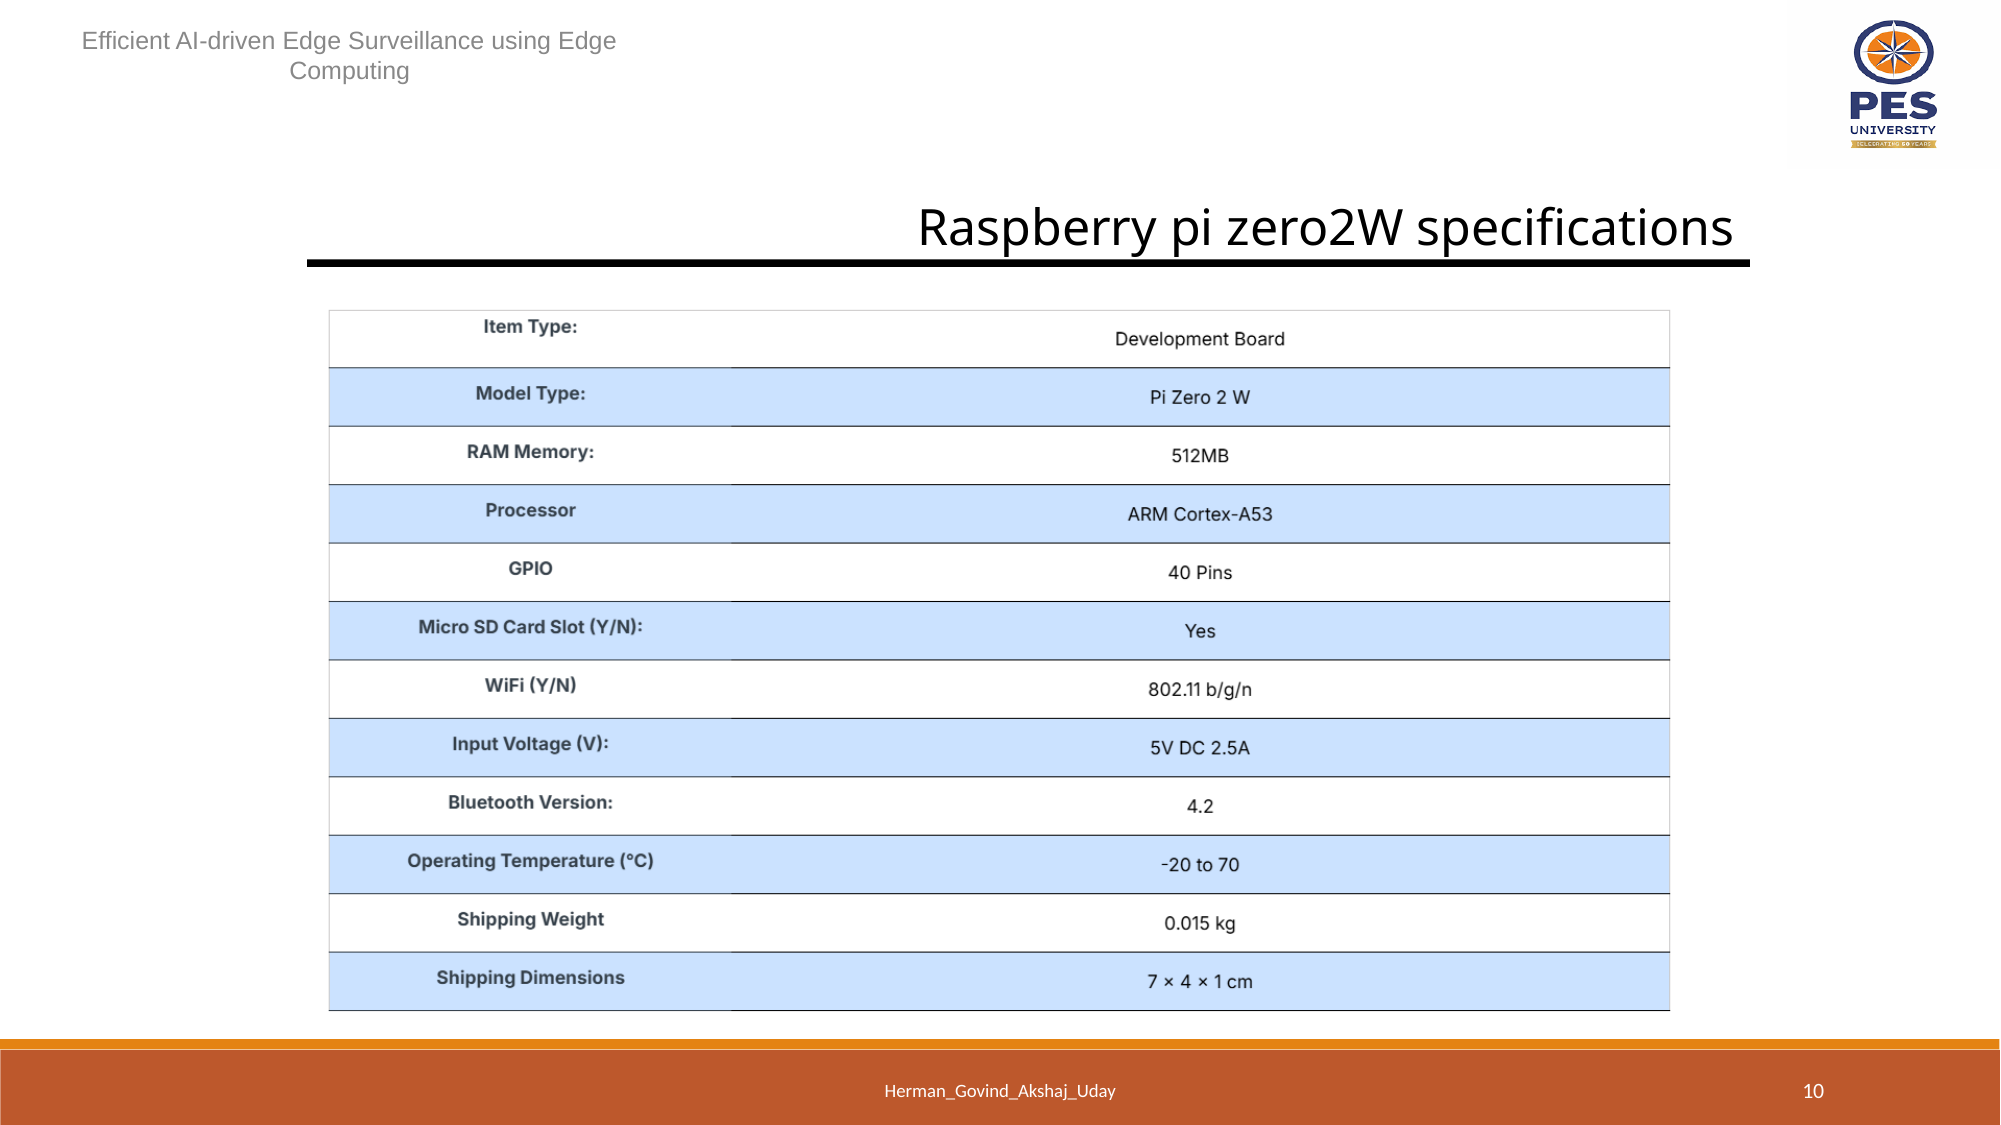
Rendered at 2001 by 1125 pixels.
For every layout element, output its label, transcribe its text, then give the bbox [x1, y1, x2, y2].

slide_number ‹#› [1624, 1059, 1840, 1120]
text_box Raspberry pi zero2W specifications [560, 187, 1750, 264]
picture [311, 289, 1689, 1033]
picture [1787, 0, 2000, 169]
footer Herman_Govind_Akshaj_Uday [604, 1059, 1396, 1120]
text_box [307, 259, 1750, 267]
text_box Efficient AI-driven Edge Surveillance using Edge Computing [12, 24, 688, 85]
